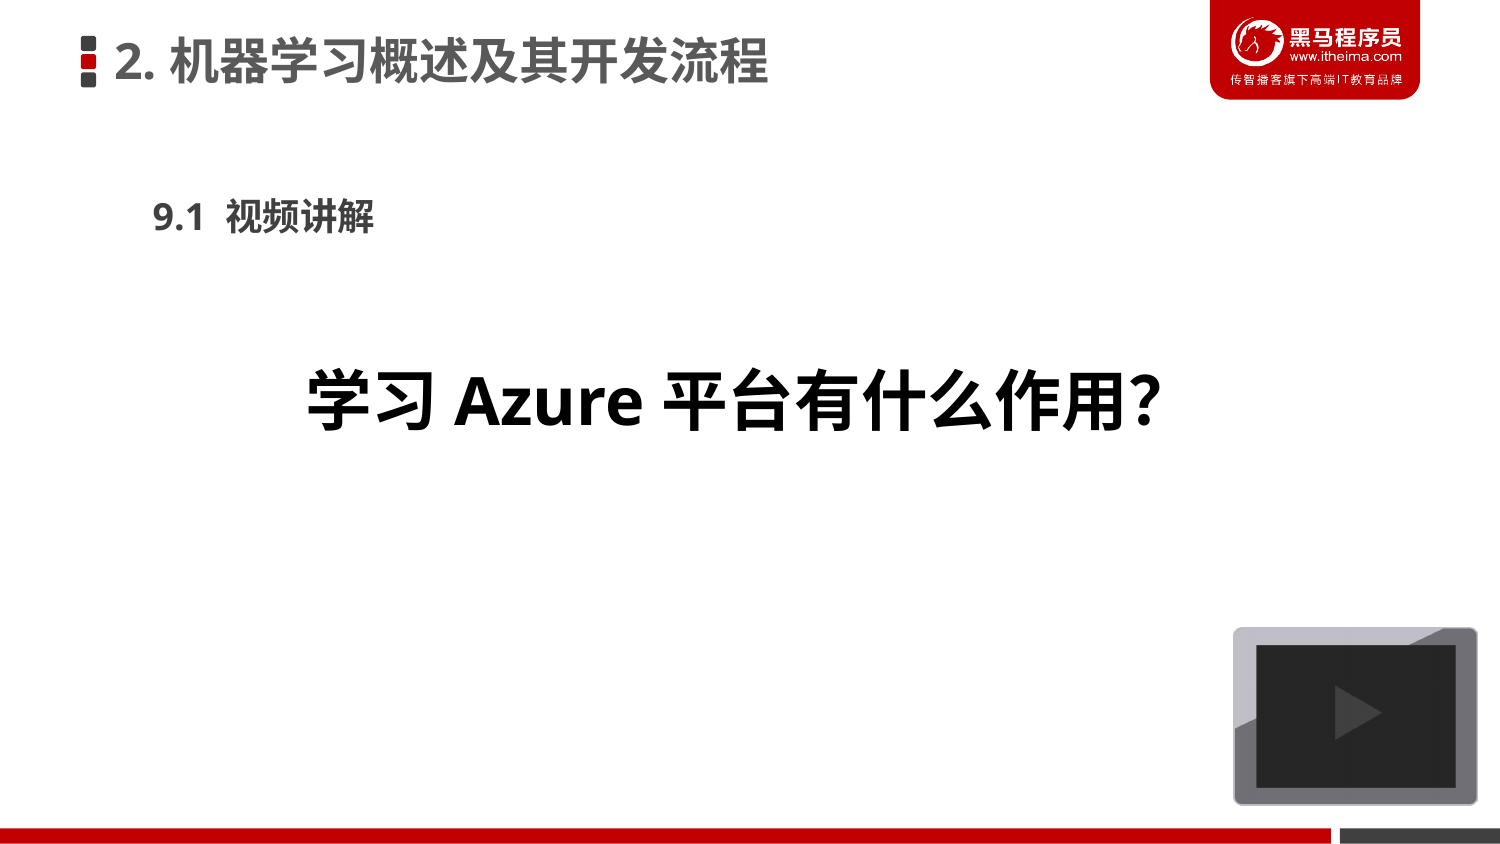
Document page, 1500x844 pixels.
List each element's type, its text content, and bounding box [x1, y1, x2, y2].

text_box 9.1 视频讲解 [138, 185, 715, 246]
picture [1212, 8, 1421, 94]
text_box 2.机器学习概述及其开发流程 [103, 0, 987, 130]
text_box 学习Azure平台有什么作用？ [53, 350, 1447, 446]
picture [1232, 627, 1478, 806]
